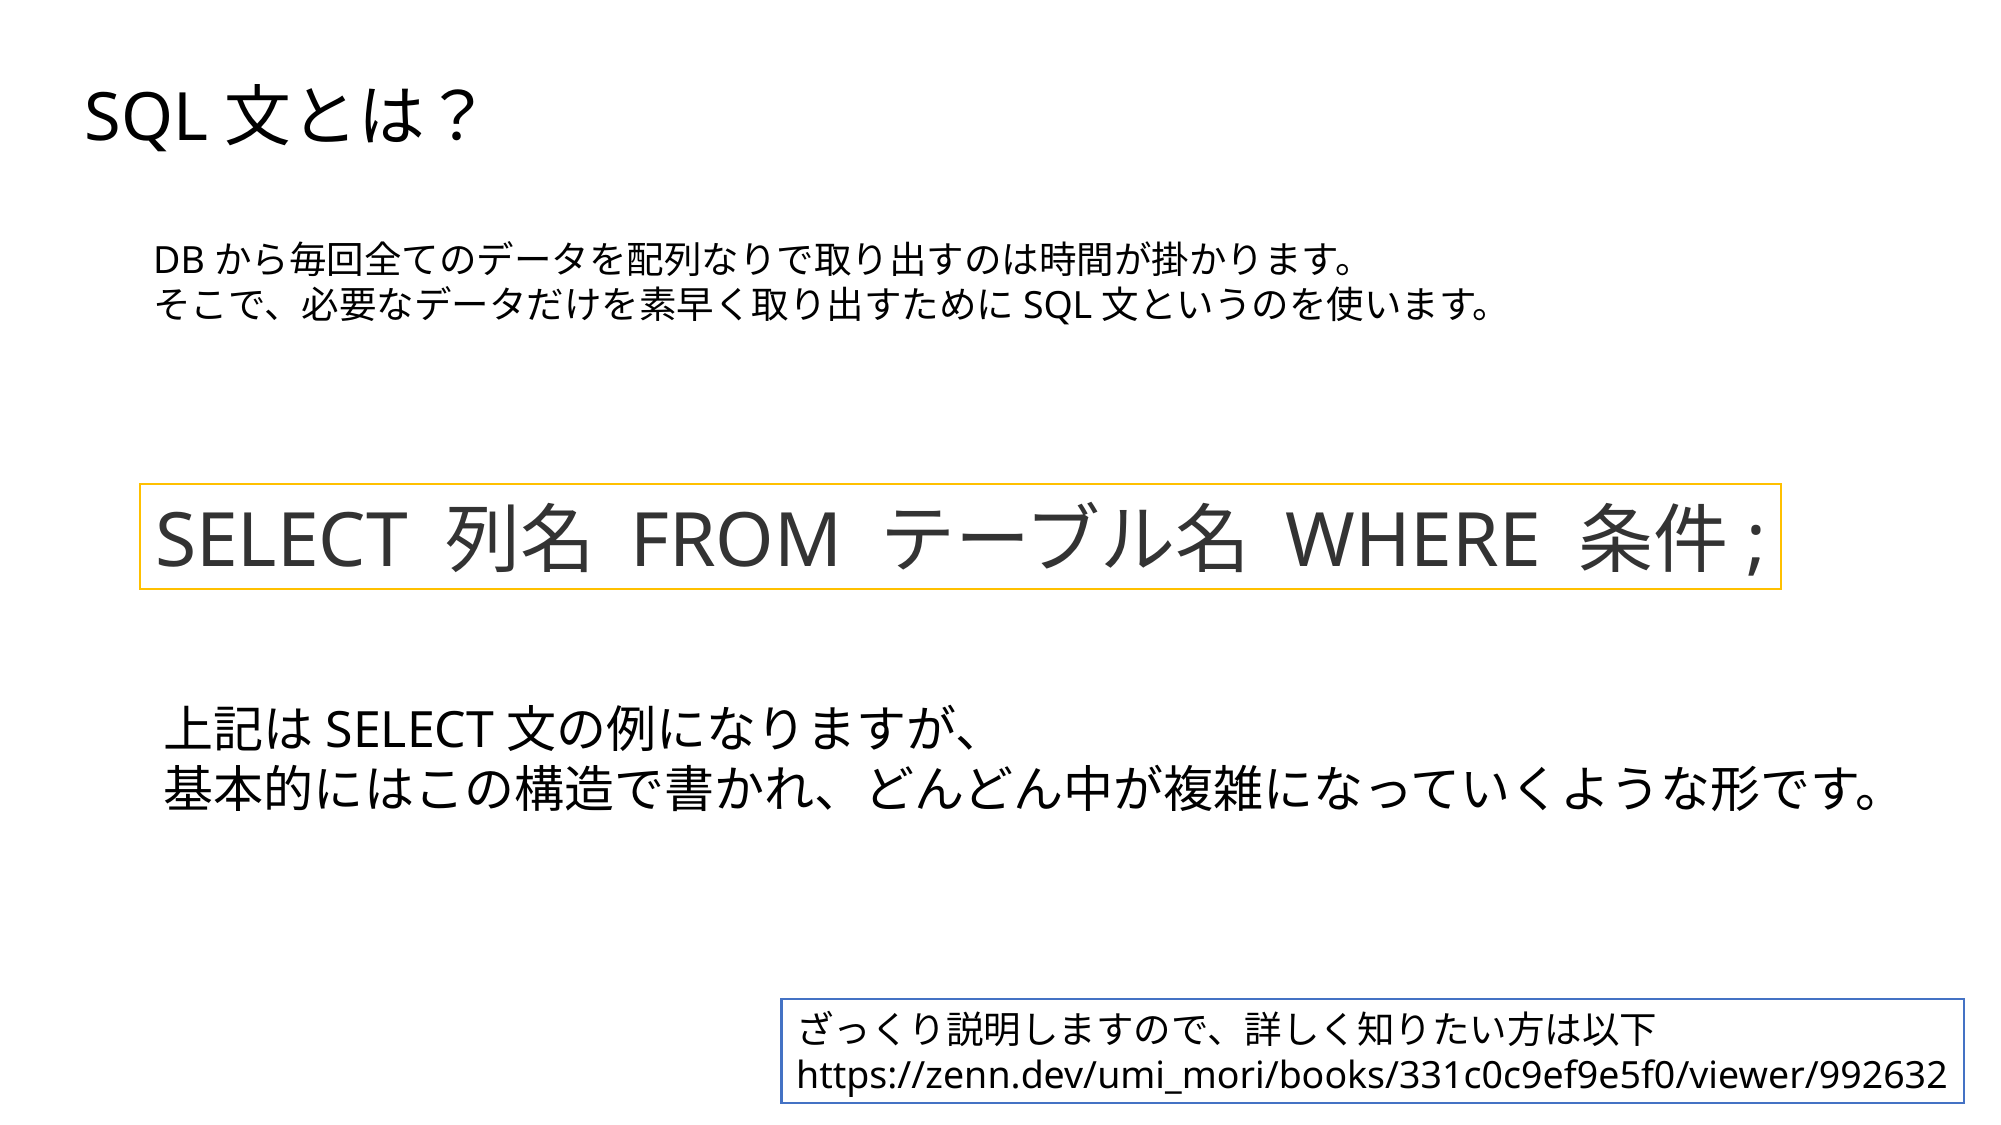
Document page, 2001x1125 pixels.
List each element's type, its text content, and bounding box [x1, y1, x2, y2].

text_box DBから毎回全てのデータを配列なりで取り出すのは時間が掛かります。 そこで、必要なデータだけを素早く取り出すためにSQL文というのを使います。 [138, 228, 1526, 334]
text_box 上記はSELECT文の例になりますが、 基本的にはこの構造で書かれ、どんどん中が複雑になっていくような形です。 [149, 690, 1921, 825]
text_box SELECT 列名 FROM テーブル名 WHERE 条件; [139, 483, 1782, 590]
text_box ざっくり説明しますので、詳しく知りたい方は以下 https://zenn.dev/umi_mori/books/331c0c9ef9e5f0/viewer/992632 [780, 998, 1965, 1104]
title SQL文とは？ [69, 58, 1795, 180]
